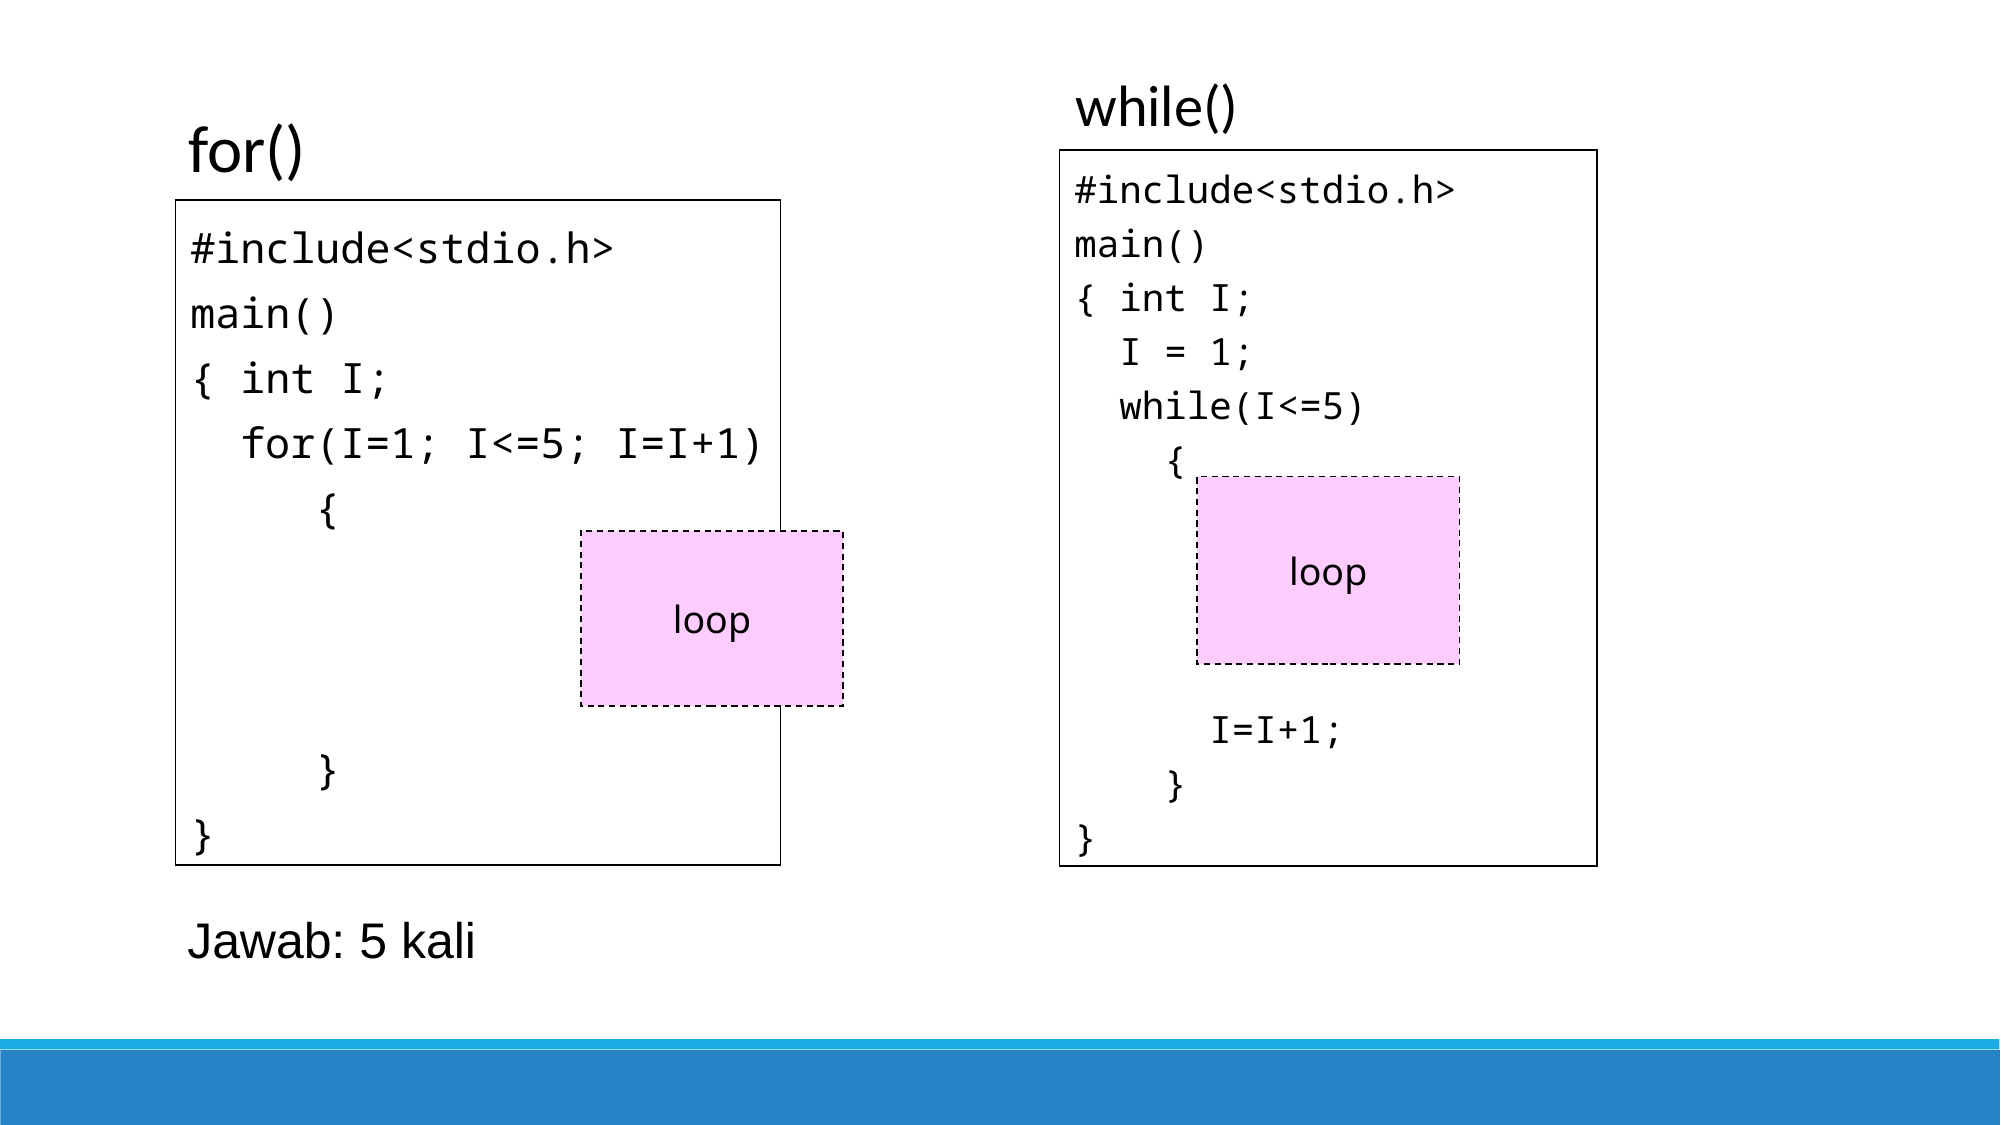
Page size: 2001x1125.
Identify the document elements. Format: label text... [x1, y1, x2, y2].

text_box while() [1060, 60, 1254, 146]
text_box #include<stdio.h> main() { int I; for(I=1; I<=5; I=I+1) { } } [175, 199, 781, 865]
text_box #include<stdio.h> main() { int I; I = 1; while(I<=5) { I=I+1; } } [1059, 149, 1597, 867]
text_box loop [1197, 476, 1460, 665]
text_box Jawab: 5 kali [172, 901, 1103, 976]
text_box loop [580, 530, 844, 706]
text_box for() [173, 98, 322, 194]
